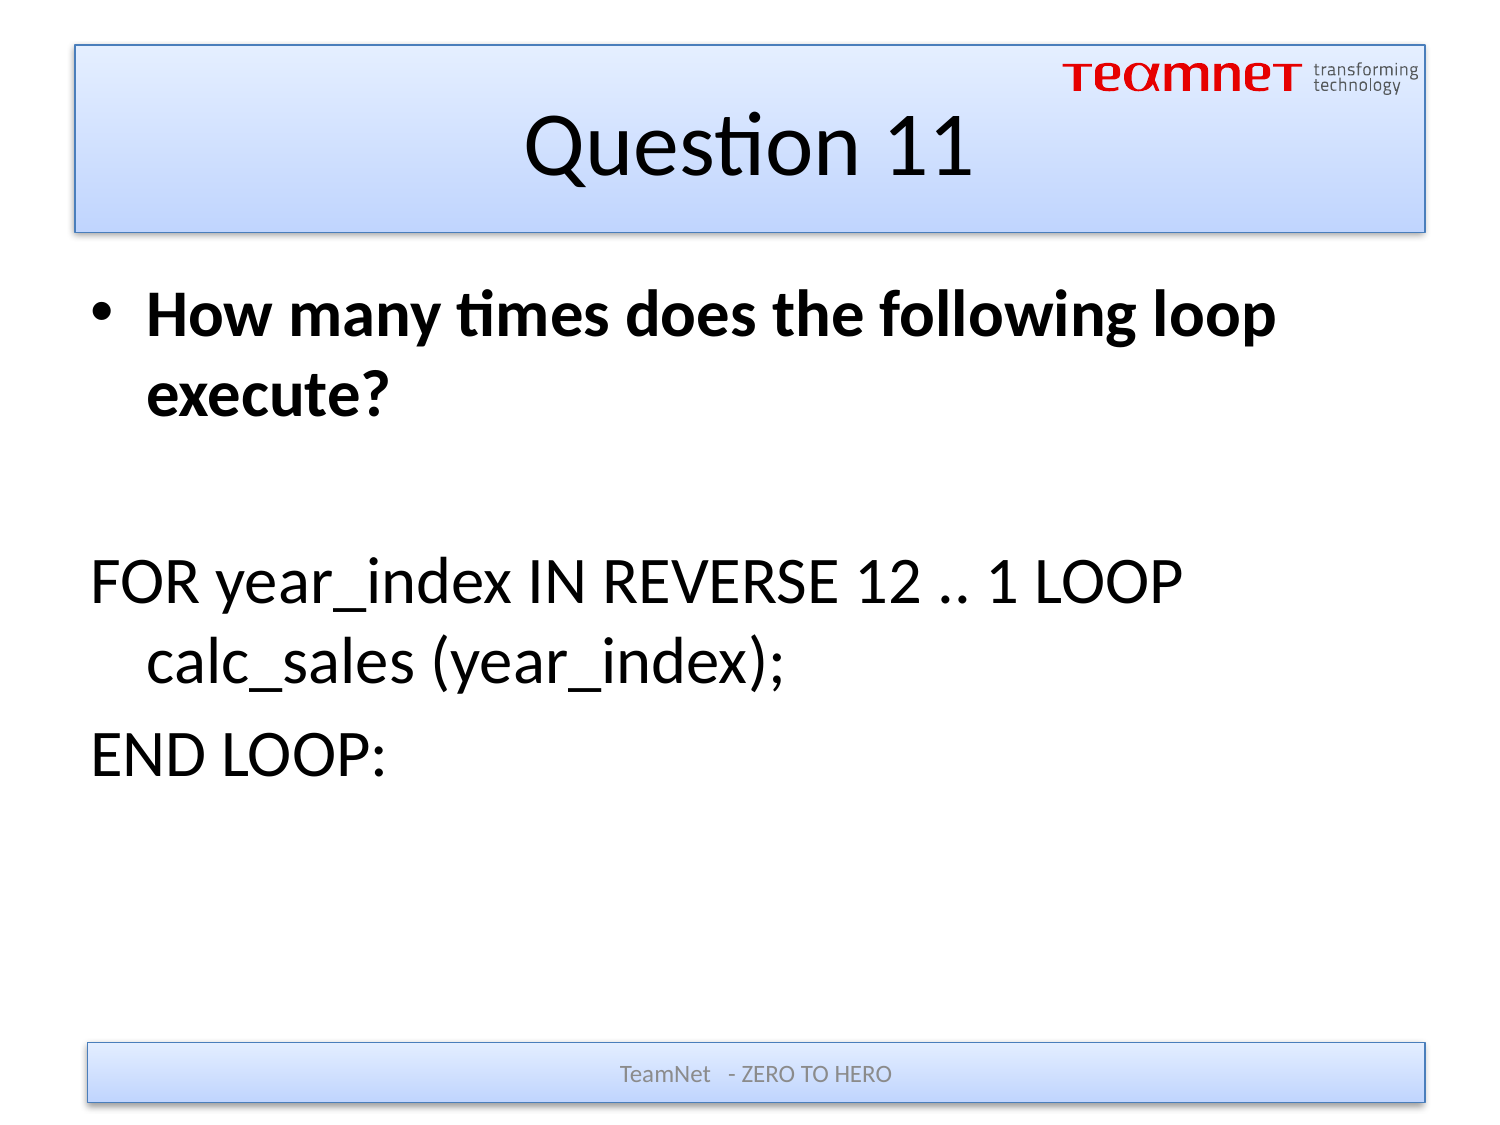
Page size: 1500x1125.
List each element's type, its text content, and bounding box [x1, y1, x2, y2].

text_box TeamNet - ZERO TO HERO [87, 1042, 1426, 1103]
title Question 11 [74, 44, 1426, 233]
list How many times does the following loop execute? FOR year_index IN REVERSE 12 .. 1 LOOP calc_sales (year_index); END LOOP: [75, 262, 1425, 1005]
picture [1062, 62, 1419, 96]
